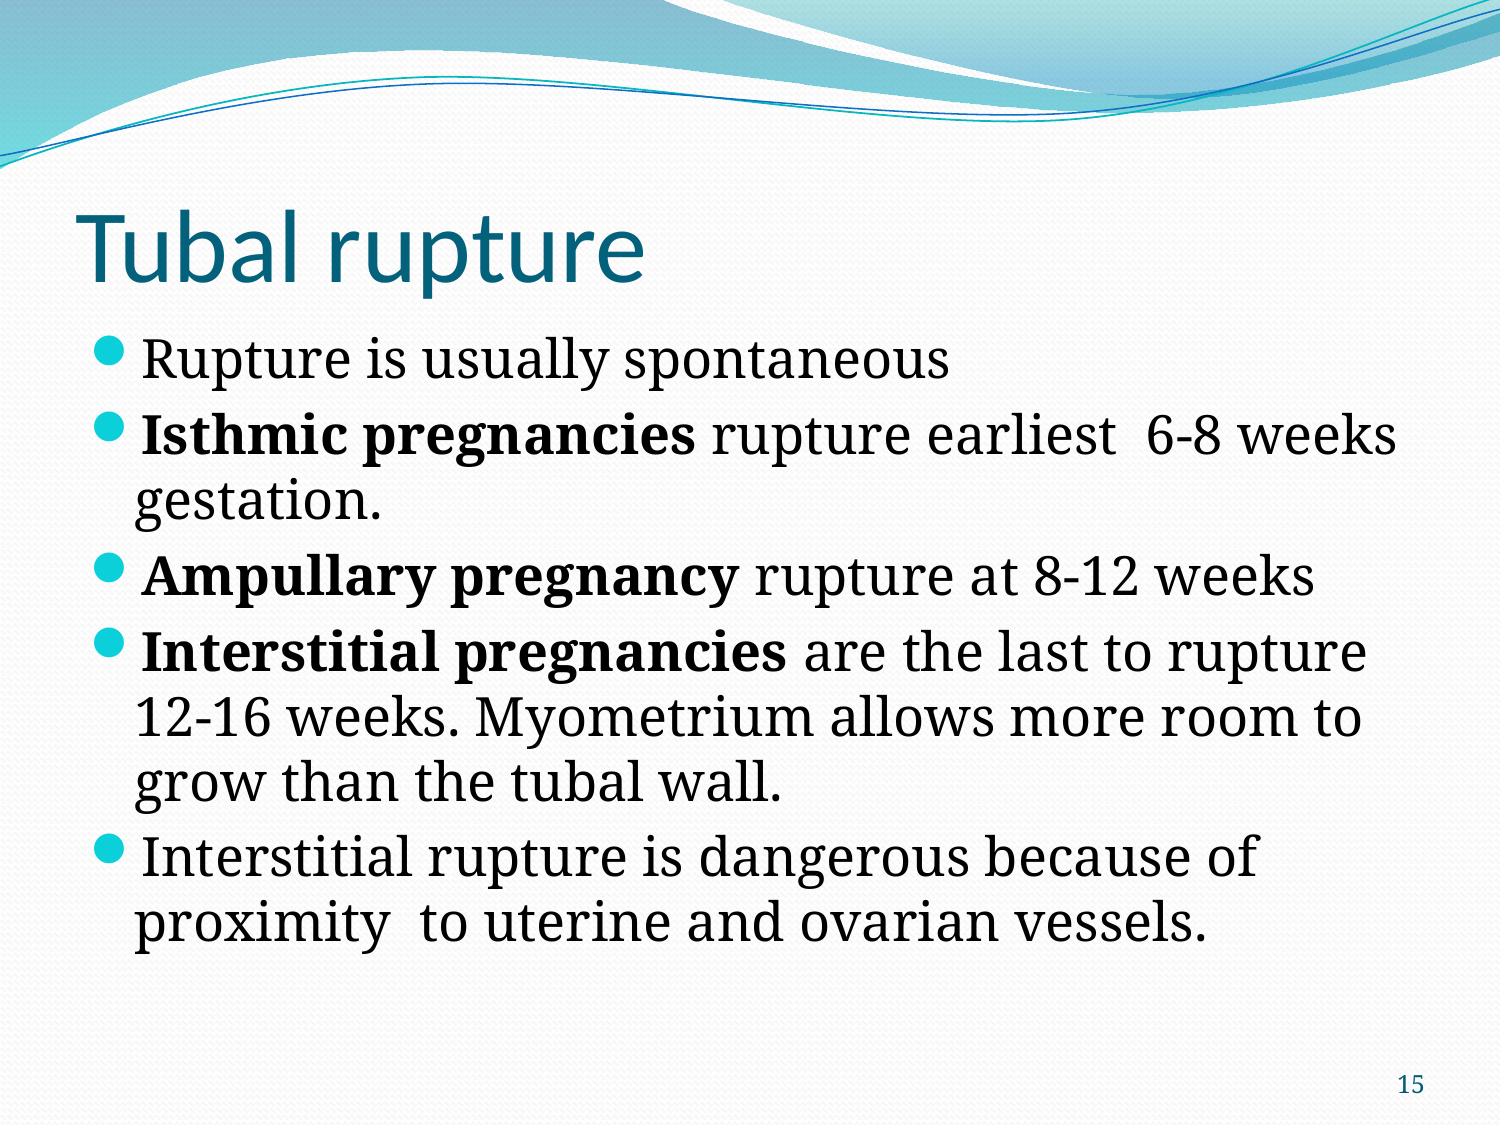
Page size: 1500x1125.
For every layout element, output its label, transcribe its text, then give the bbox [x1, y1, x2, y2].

title Tubal rupture [75, 115, 1425, 303]
list Rupture is usually spontaneous Isthmic pregnancies rupture earliest 6-8 weeks gestation. Ampullary pregnancy rupture at 8-12 weeks Interstitial pregnancies are the last to rupture 12-16 weeks. Myometrium allows more room to grow than the tubal wall. Interstitial rupture is dangerous because of proximity to uterine and ovarian vessels. [75, 317, 1425, 1038]
slide_number 15 [1299, 1042, 1425, 1103]
